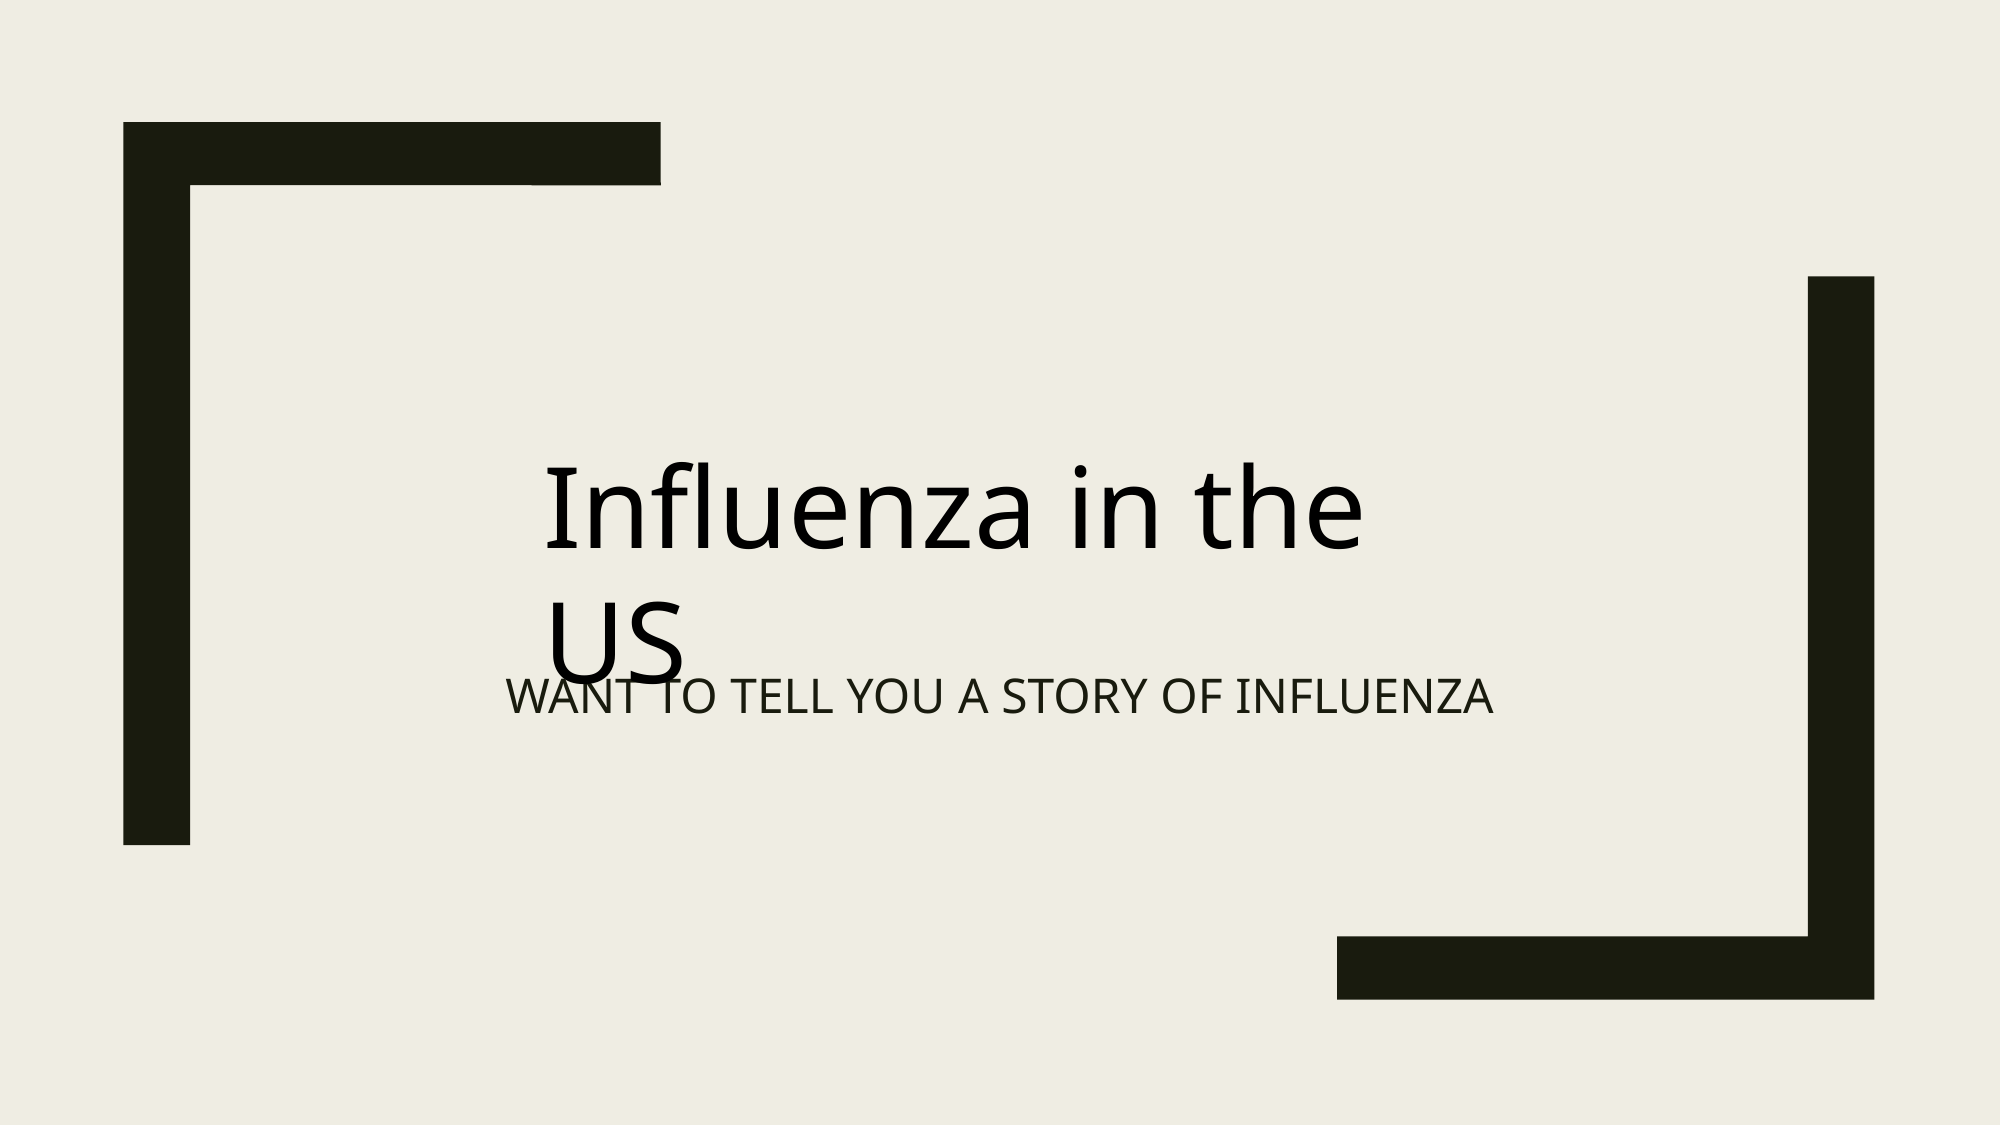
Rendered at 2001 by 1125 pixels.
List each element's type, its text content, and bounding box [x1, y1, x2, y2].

subtitle WANT TO TELL YOU A STORY OF INFLUENZA [439, 650, 1561, 829]
text_box Influenza in the US [528, 428, 1472, 713]
